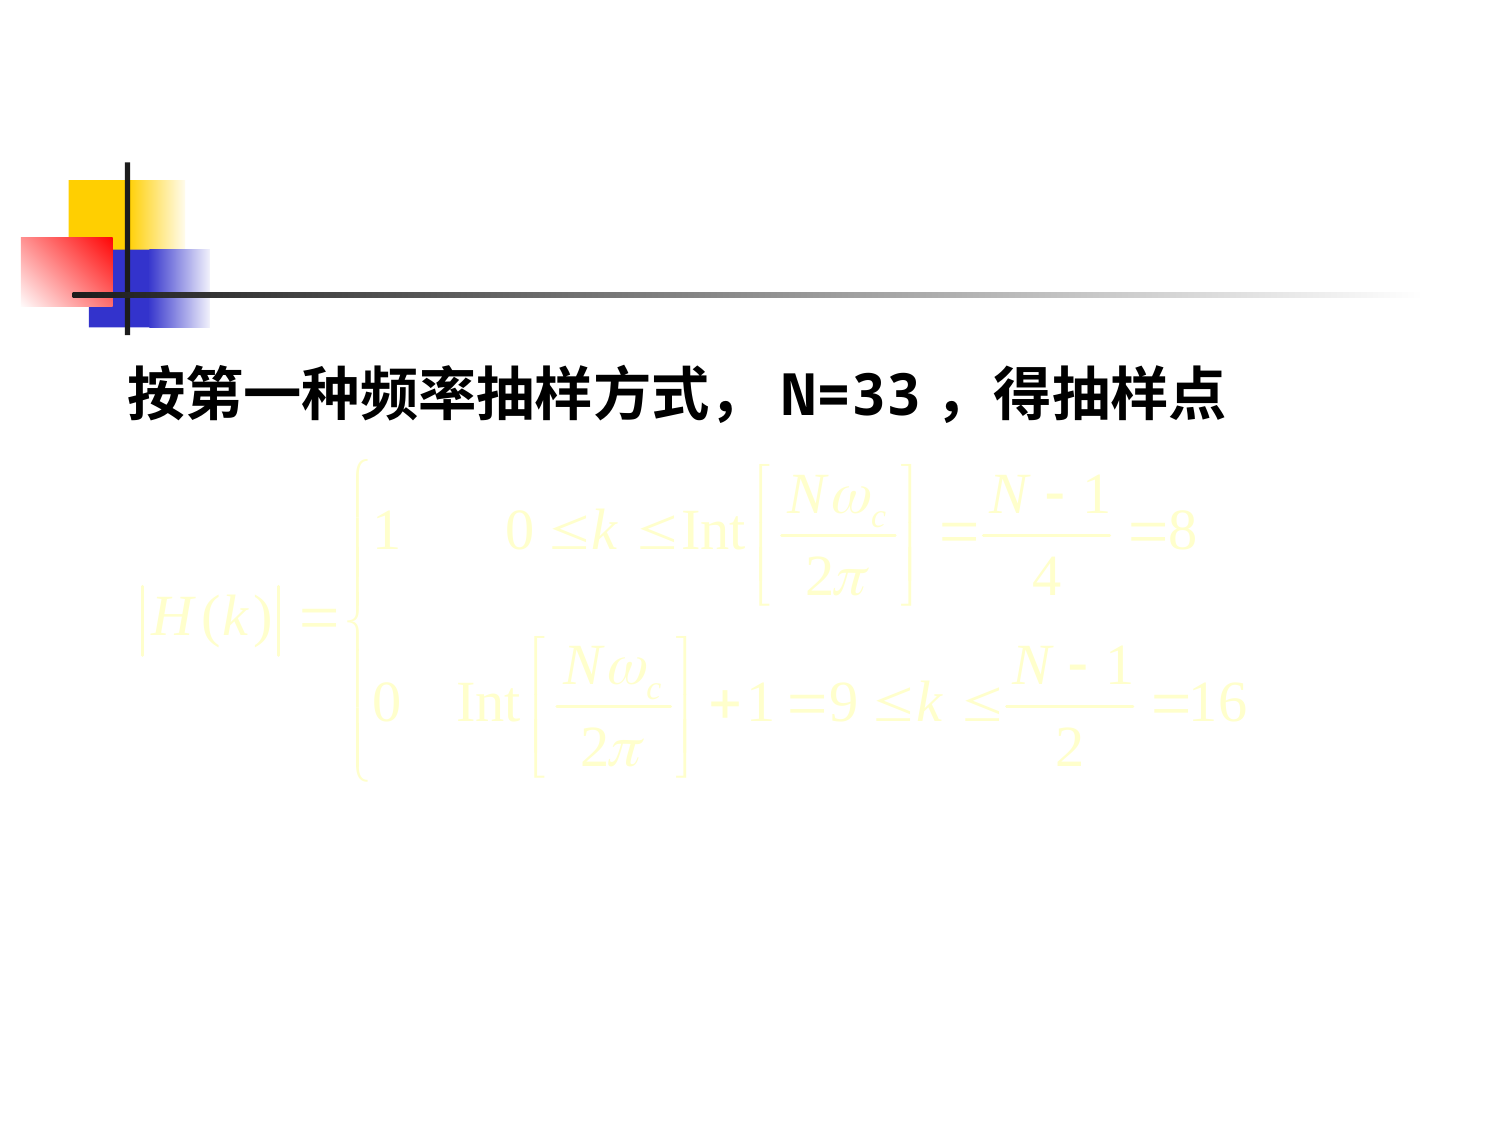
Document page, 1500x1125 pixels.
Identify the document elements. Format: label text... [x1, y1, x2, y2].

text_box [136, 453, 1250, 788]
text_box 按第一种频率抽样方式，N=33，得抽样点 [112, 350, 1288, 435]
